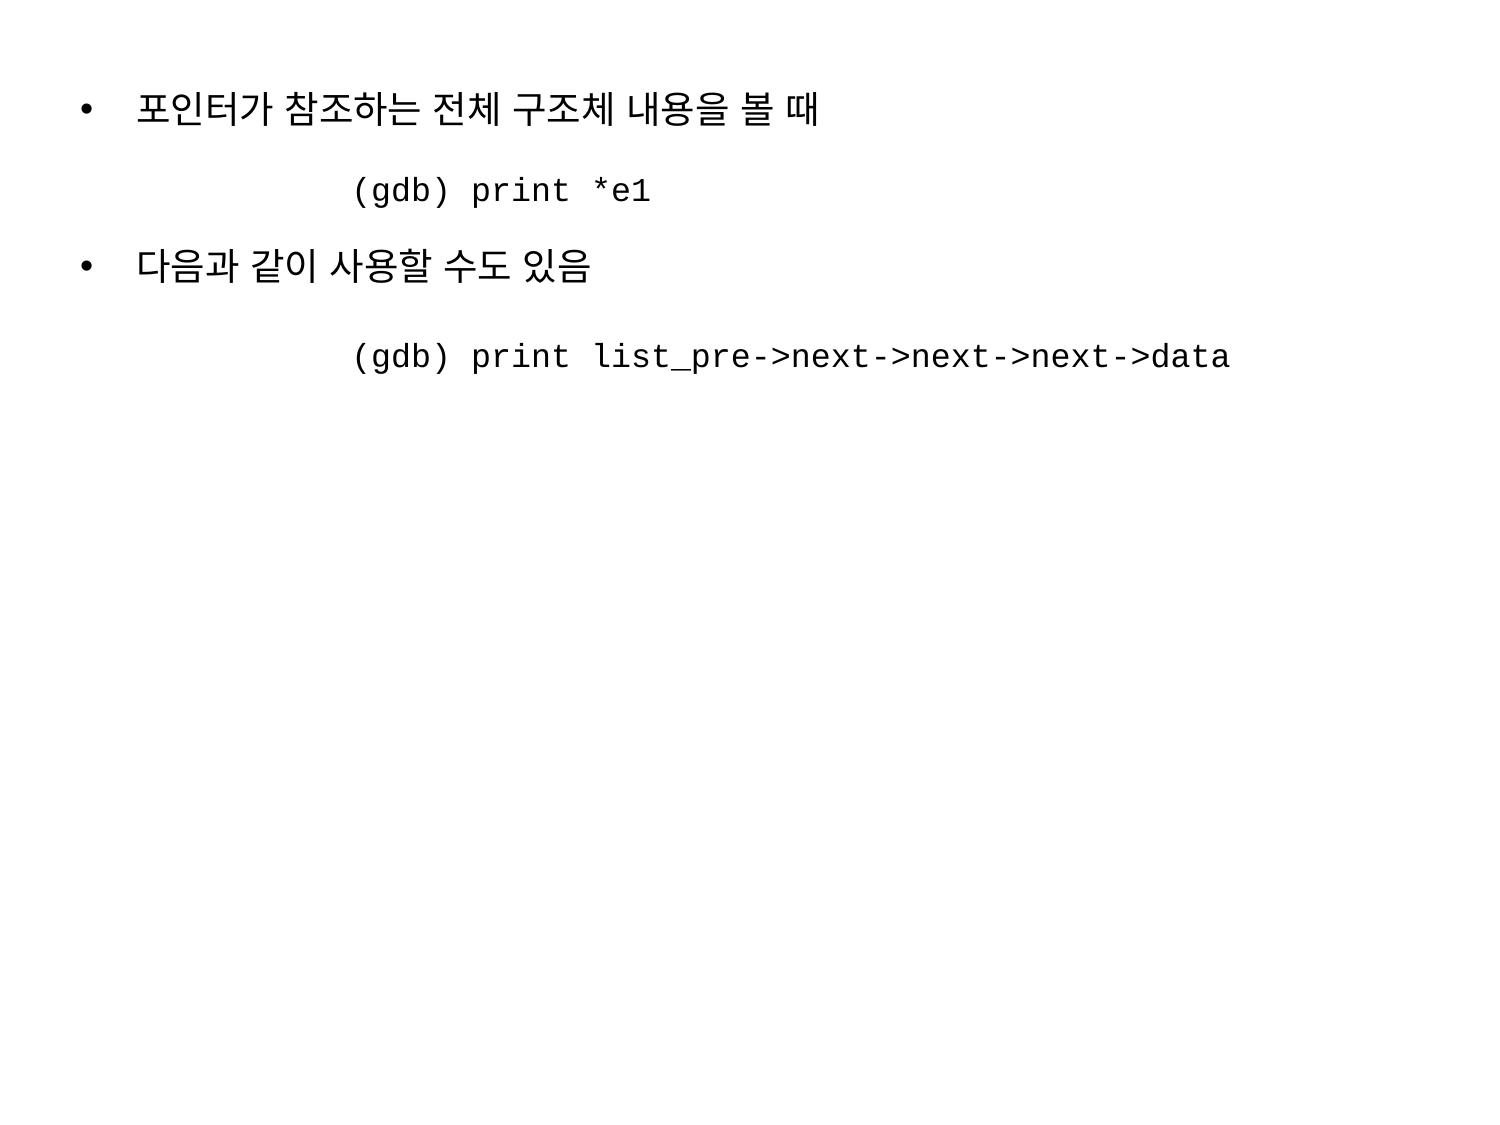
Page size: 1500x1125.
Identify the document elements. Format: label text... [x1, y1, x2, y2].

text_box 포인터가 참조하는 전체 구조체 내용을 볼 때 다음과 같이 사용할 수도 있음 [64, 78, 1500, 821]
text_box (gdb) print *e1 [336, 160, 1500, 216]
text_box (gdb) print list_pre->next->next->next->data [336, 326, 1500, 382]
